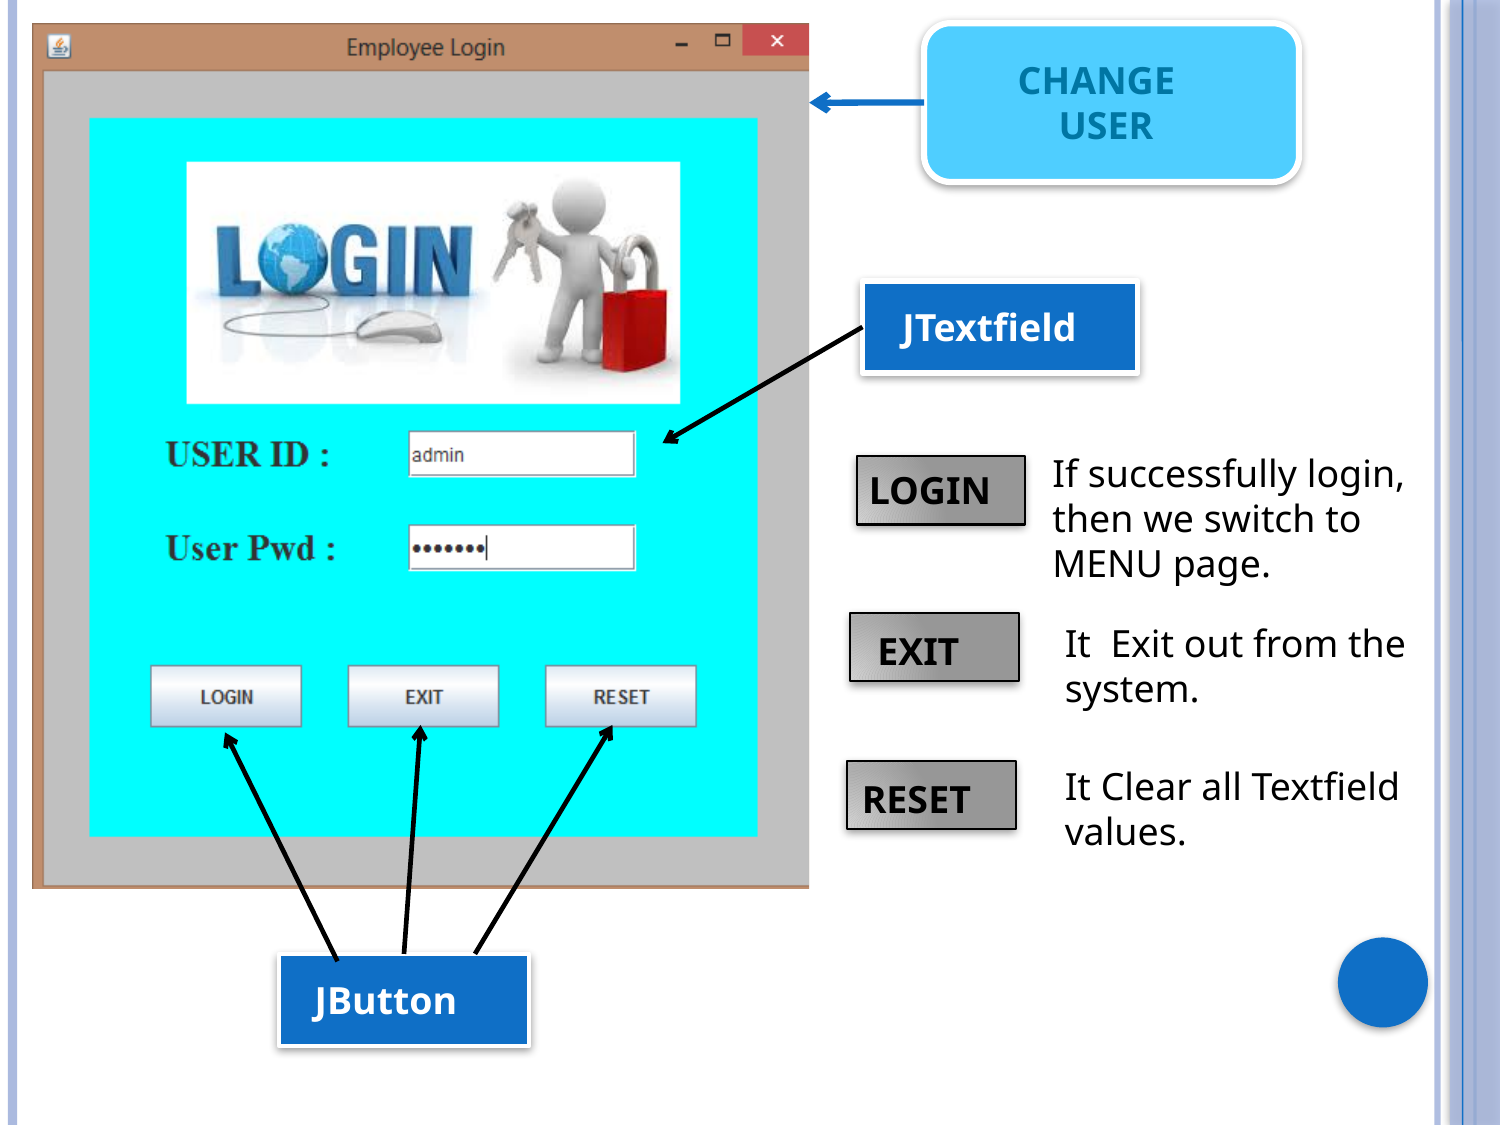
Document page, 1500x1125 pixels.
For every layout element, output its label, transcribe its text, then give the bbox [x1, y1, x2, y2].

text_box [923, 22, 1301, 184]
text_box [846, 760, 1017, 830]
text_box [849, 612, 1020, 620]
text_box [403, 724, 422, 955]
picture [31, 22, 810, 890]
text_box EXIT [843, 620, 1021, 681]
text_box [276, 951, 532, 1049]
text_box It Exit out from the system. [1049, 612, 1425, 718]
text_box If successfully login, then we switch to MENU page. [1037, 443, 1488, 593]
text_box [661, 326, 863, 444]
text_box RESET [847, 768, 1017, 829]
text_box [856, 455, 1026, 526]
text_box LOGIN [853, 459, 1024, 520]
text_box [860, 278, 1140, 376]
text_box JTextfield [887, 296, 1163, 357]
text_box CHANGE USER [916, 49, 1297, 155]
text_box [474, 724, 613, 955]
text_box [224, 731, 338, 962]
text_box It Clear all Textfield values. [1050, 755, 1450, 861]
text_box JButton [299, 969, 525, 1030]
